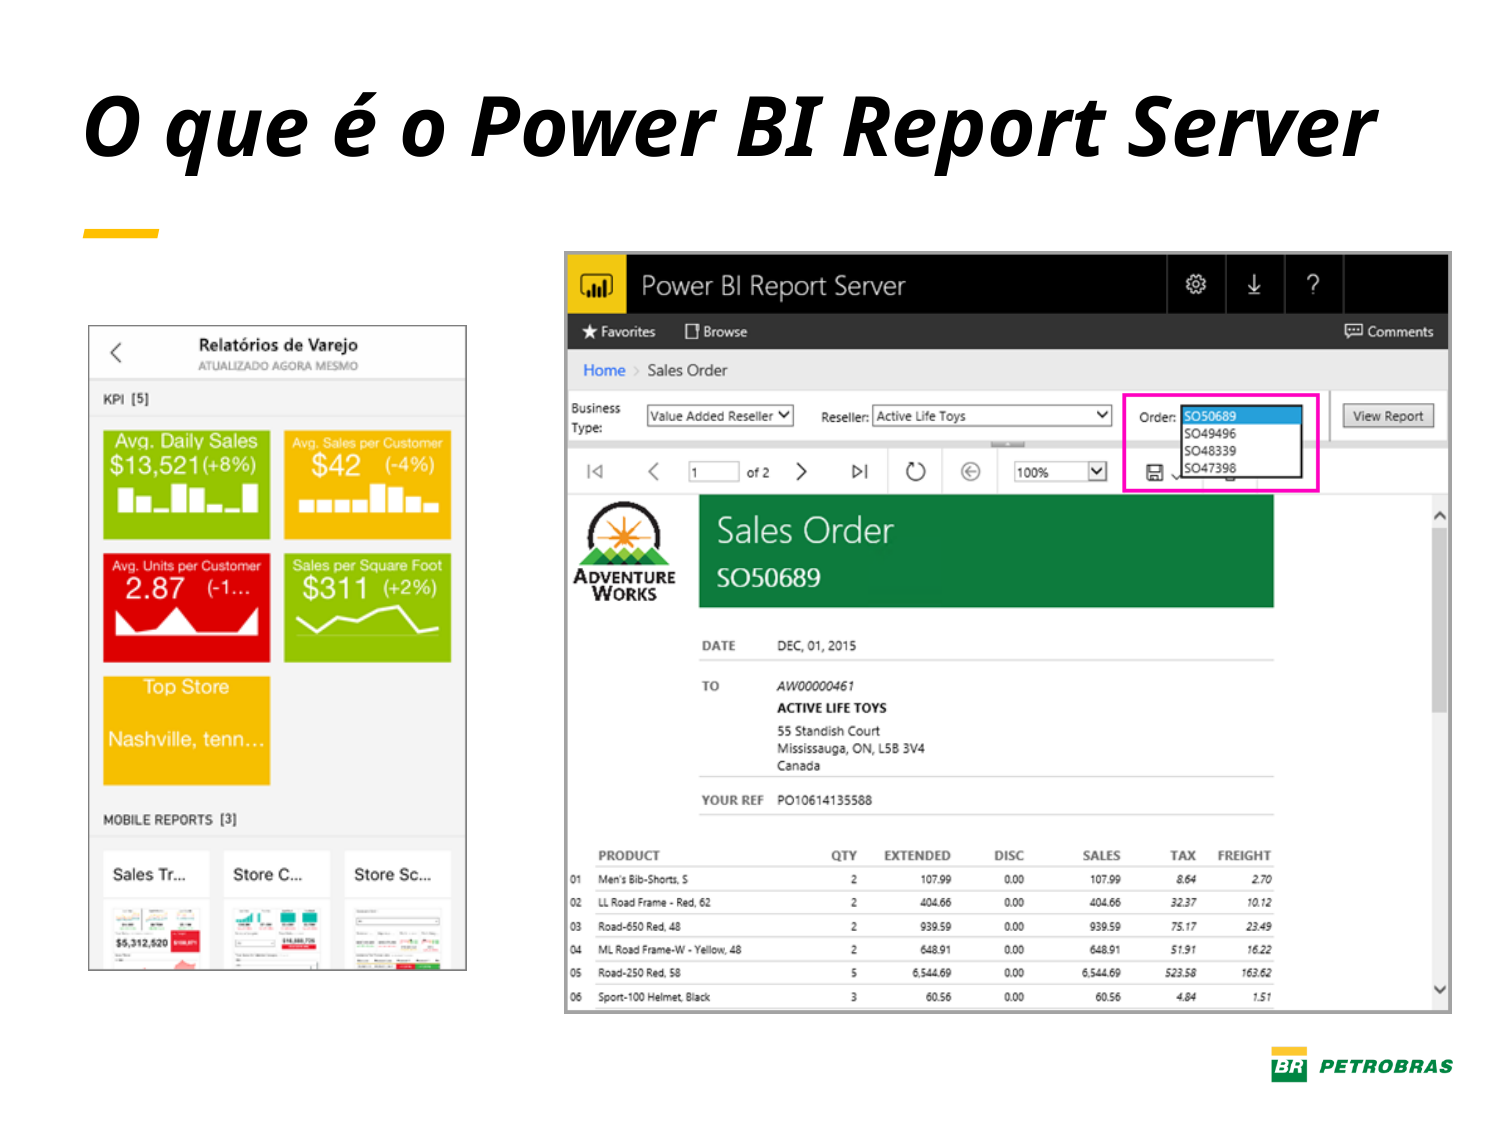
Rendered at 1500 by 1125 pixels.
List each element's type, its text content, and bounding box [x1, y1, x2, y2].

picture [1258, 1034, 1466, 1094]
picture [88, 325, 468, 972]
text_box O que é o Power BI Report Server — [66, 65, 1452, 281]
picture [563, 251, 1453, 1015]
